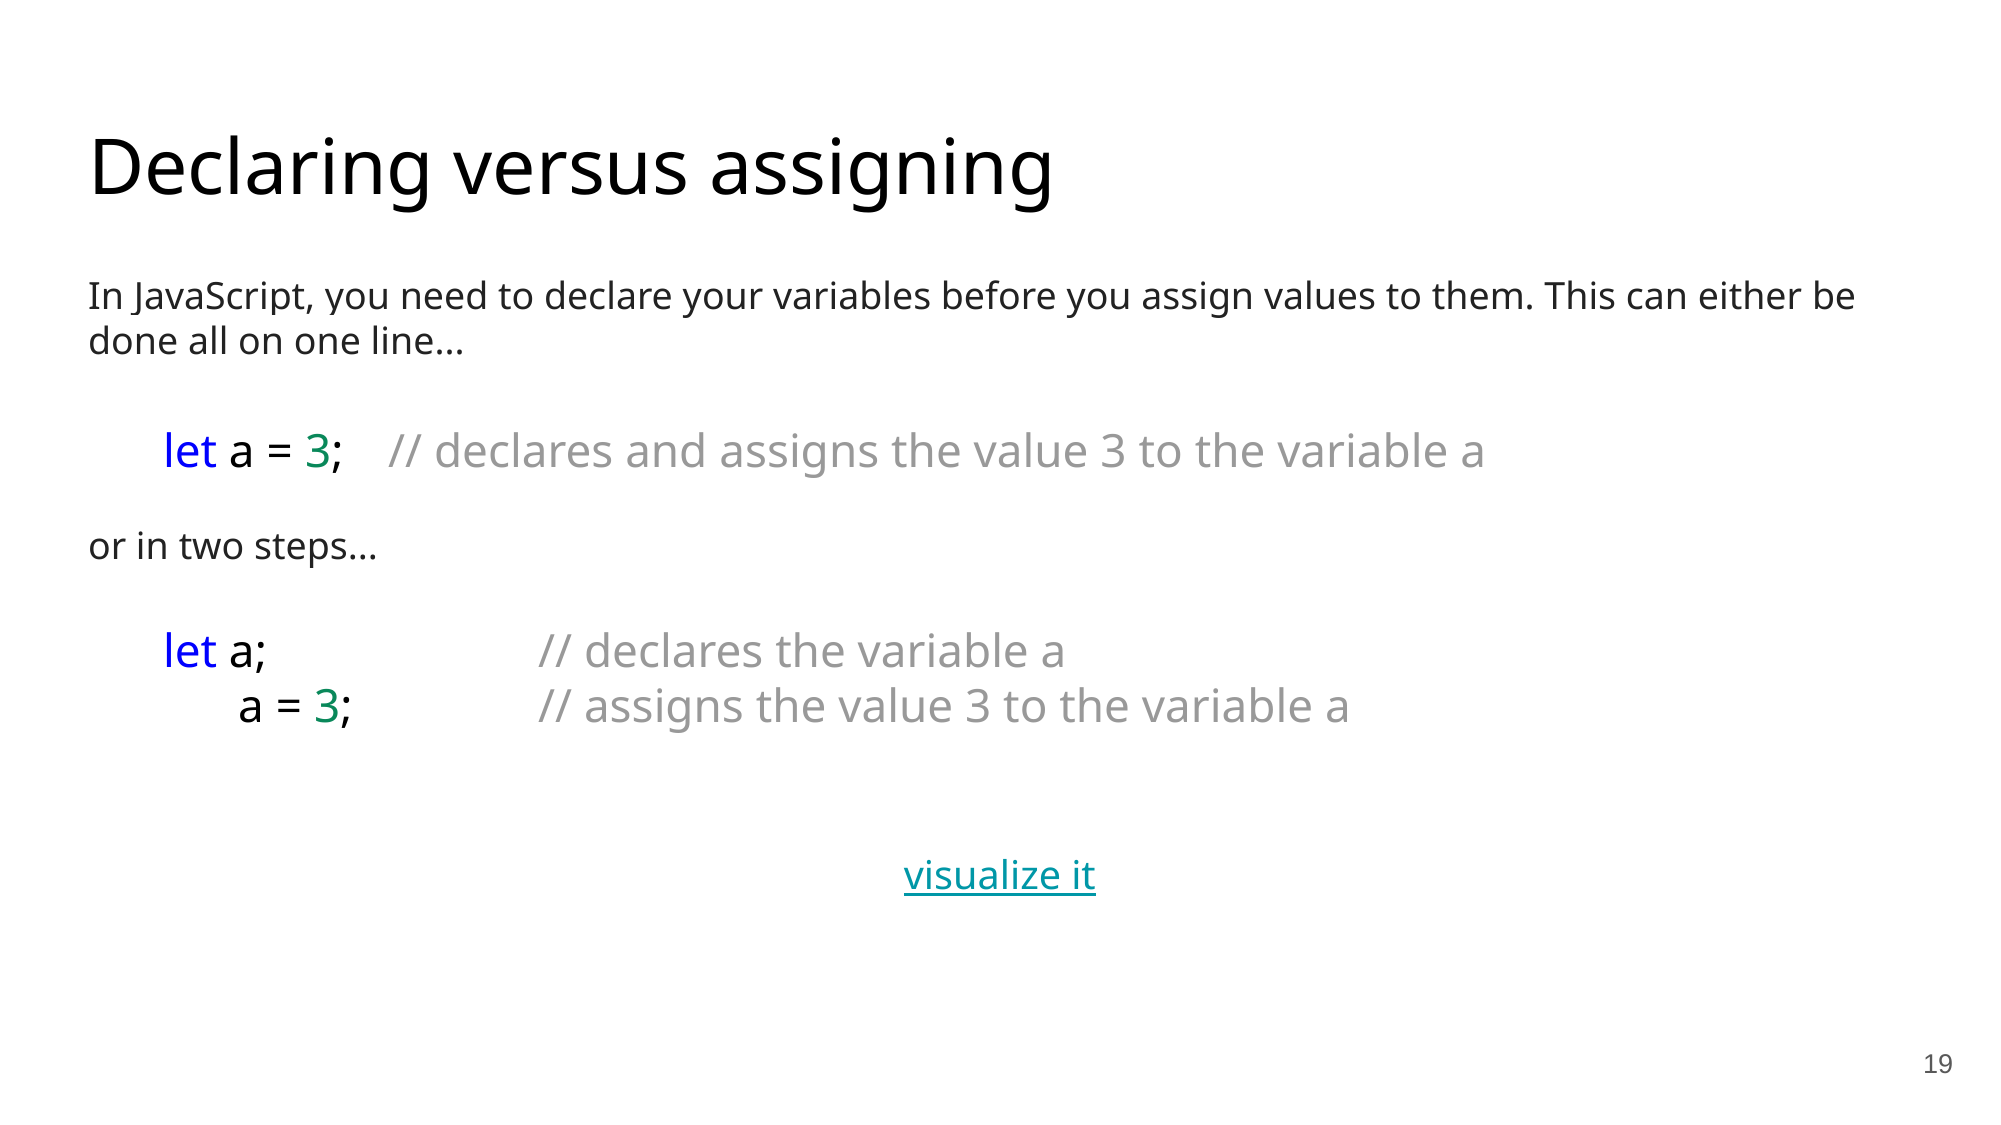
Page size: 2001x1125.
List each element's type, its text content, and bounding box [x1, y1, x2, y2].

title Declaring versus assigning [68, 97, 1932, 223]
slide_number 19 [1853, 1019, 1974, 1106]
list In JavaScript, you need to declare your variables before you assign values to them. This can either be done all on one line... let a = 3; // declares and assigns the value 3 to the variable a or in two steps... let a; // declares the variable a a = 3; // assigns the value 3 to the variable a visualize it [68, 252, 1932, 1011]
